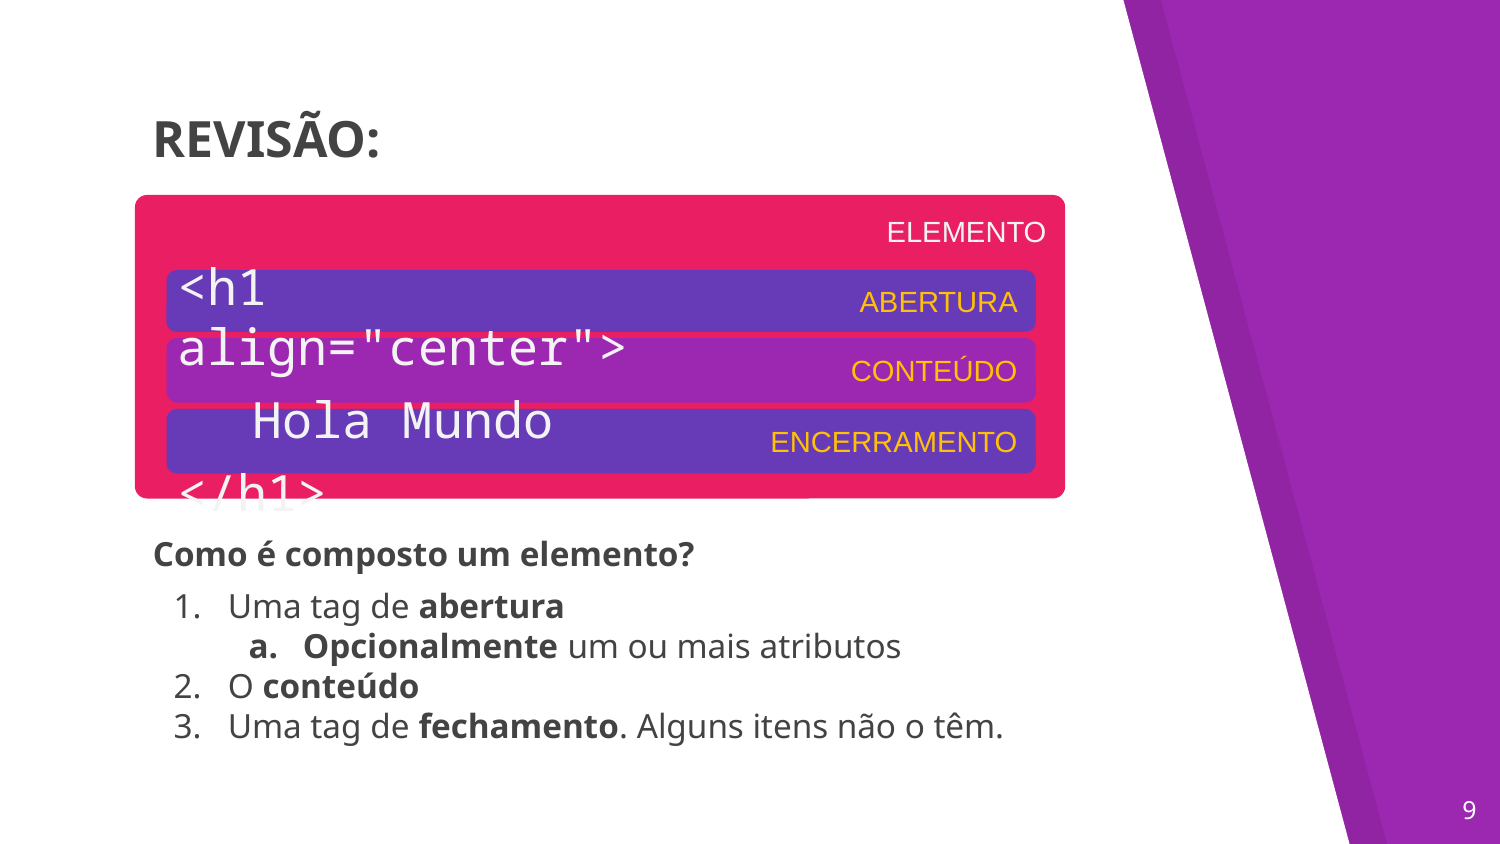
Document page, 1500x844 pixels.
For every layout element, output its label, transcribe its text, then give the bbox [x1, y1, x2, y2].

text_box CONTEÚDO [730, 338, 1036, 403]
text_box REVISÃO: [137, 115, 926, 183]
text_box Como é composto um elemento? Uma tag de abertura Opcionalmente um ou mais atributos O conteúdo Uma tag de fechamento. Alguns itens não o têm. [137, 518, 1100, 808]
text_box <h1 align="center"> Hola Mundo </h1> [162, 240, 730, 531]
text_box ABERTURA [730, 270, 1036, 332]
text_box ELEMENTO [134, 194, 1066, 499]
text_box ENCERRAMENTO [730, 408, 1036, 474]
slide_number ‹#› [1401, 779, 1492, 844]
